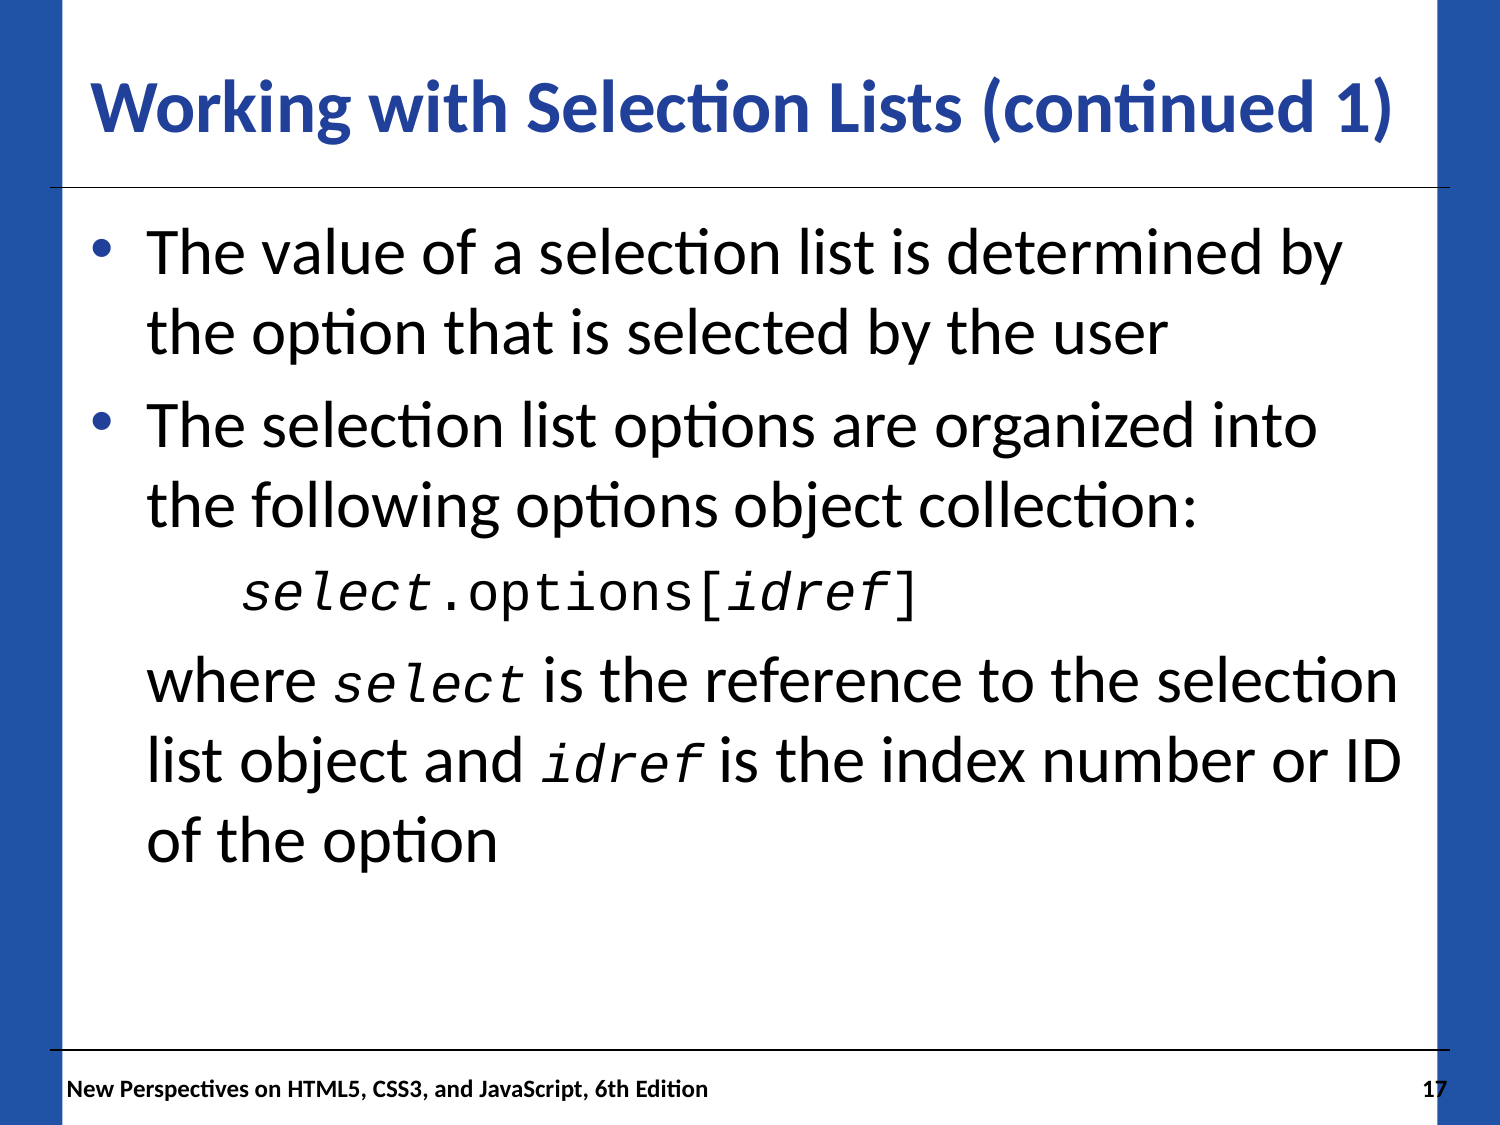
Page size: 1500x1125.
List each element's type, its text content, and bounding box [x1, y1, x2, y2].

title Working with Selection Lists (continued 1) [74, 24, 1438, 181]
footer New Perspectives on HTML5, CSS3, and JavaScript, 6th Edition [0, 1050, 1350, 1125]
slide_number 17 [1374, 1050, 1463, 1125]
list The value of a selection list is determined by the option that is selected by the user The selection list options are organized into the following options object collection: select.options[idref] where select is the reference to the selection list object and idref is the index number or ID of the option [74, 199, 1438, 1006]
